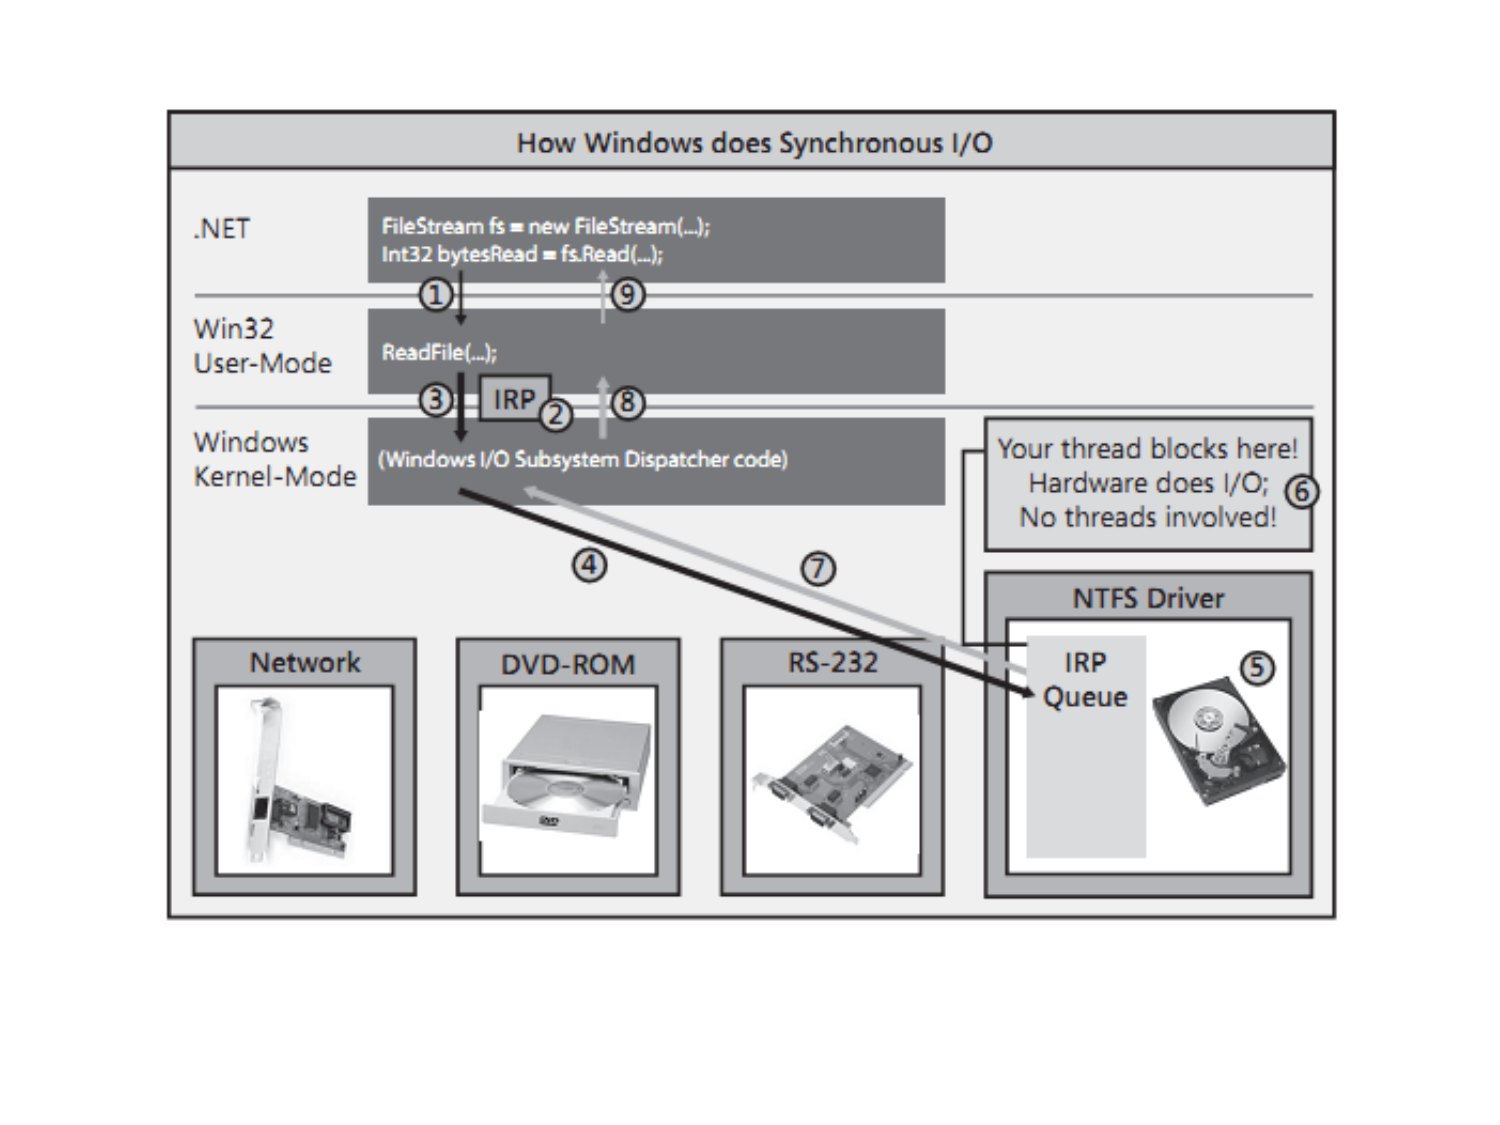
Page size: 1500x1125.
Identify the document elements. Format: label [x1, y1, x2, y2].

picture [112, 74, 1397, 926]
